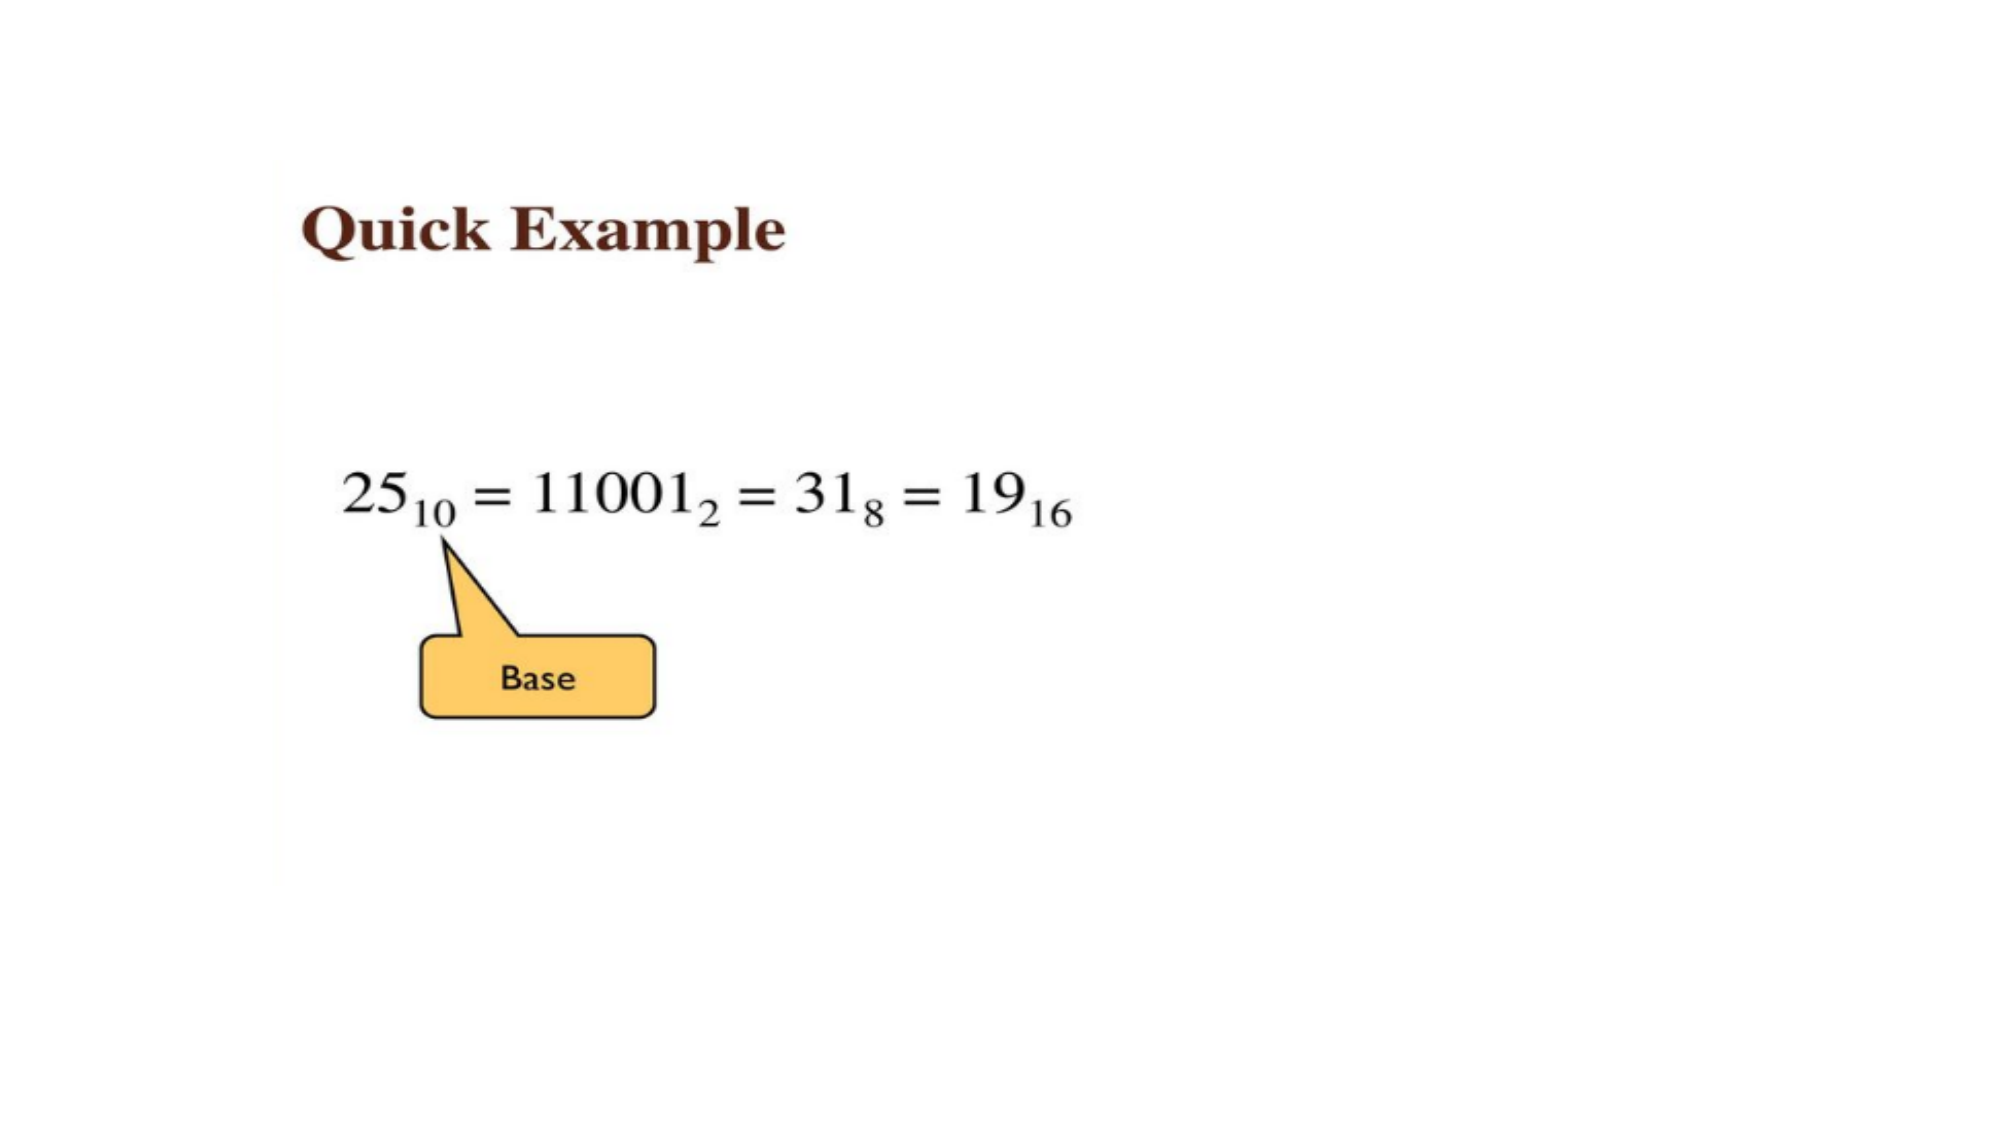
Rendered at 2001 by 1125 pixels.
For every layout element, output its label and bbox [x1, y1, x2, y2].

picture [272, 160, 1709, 886]
